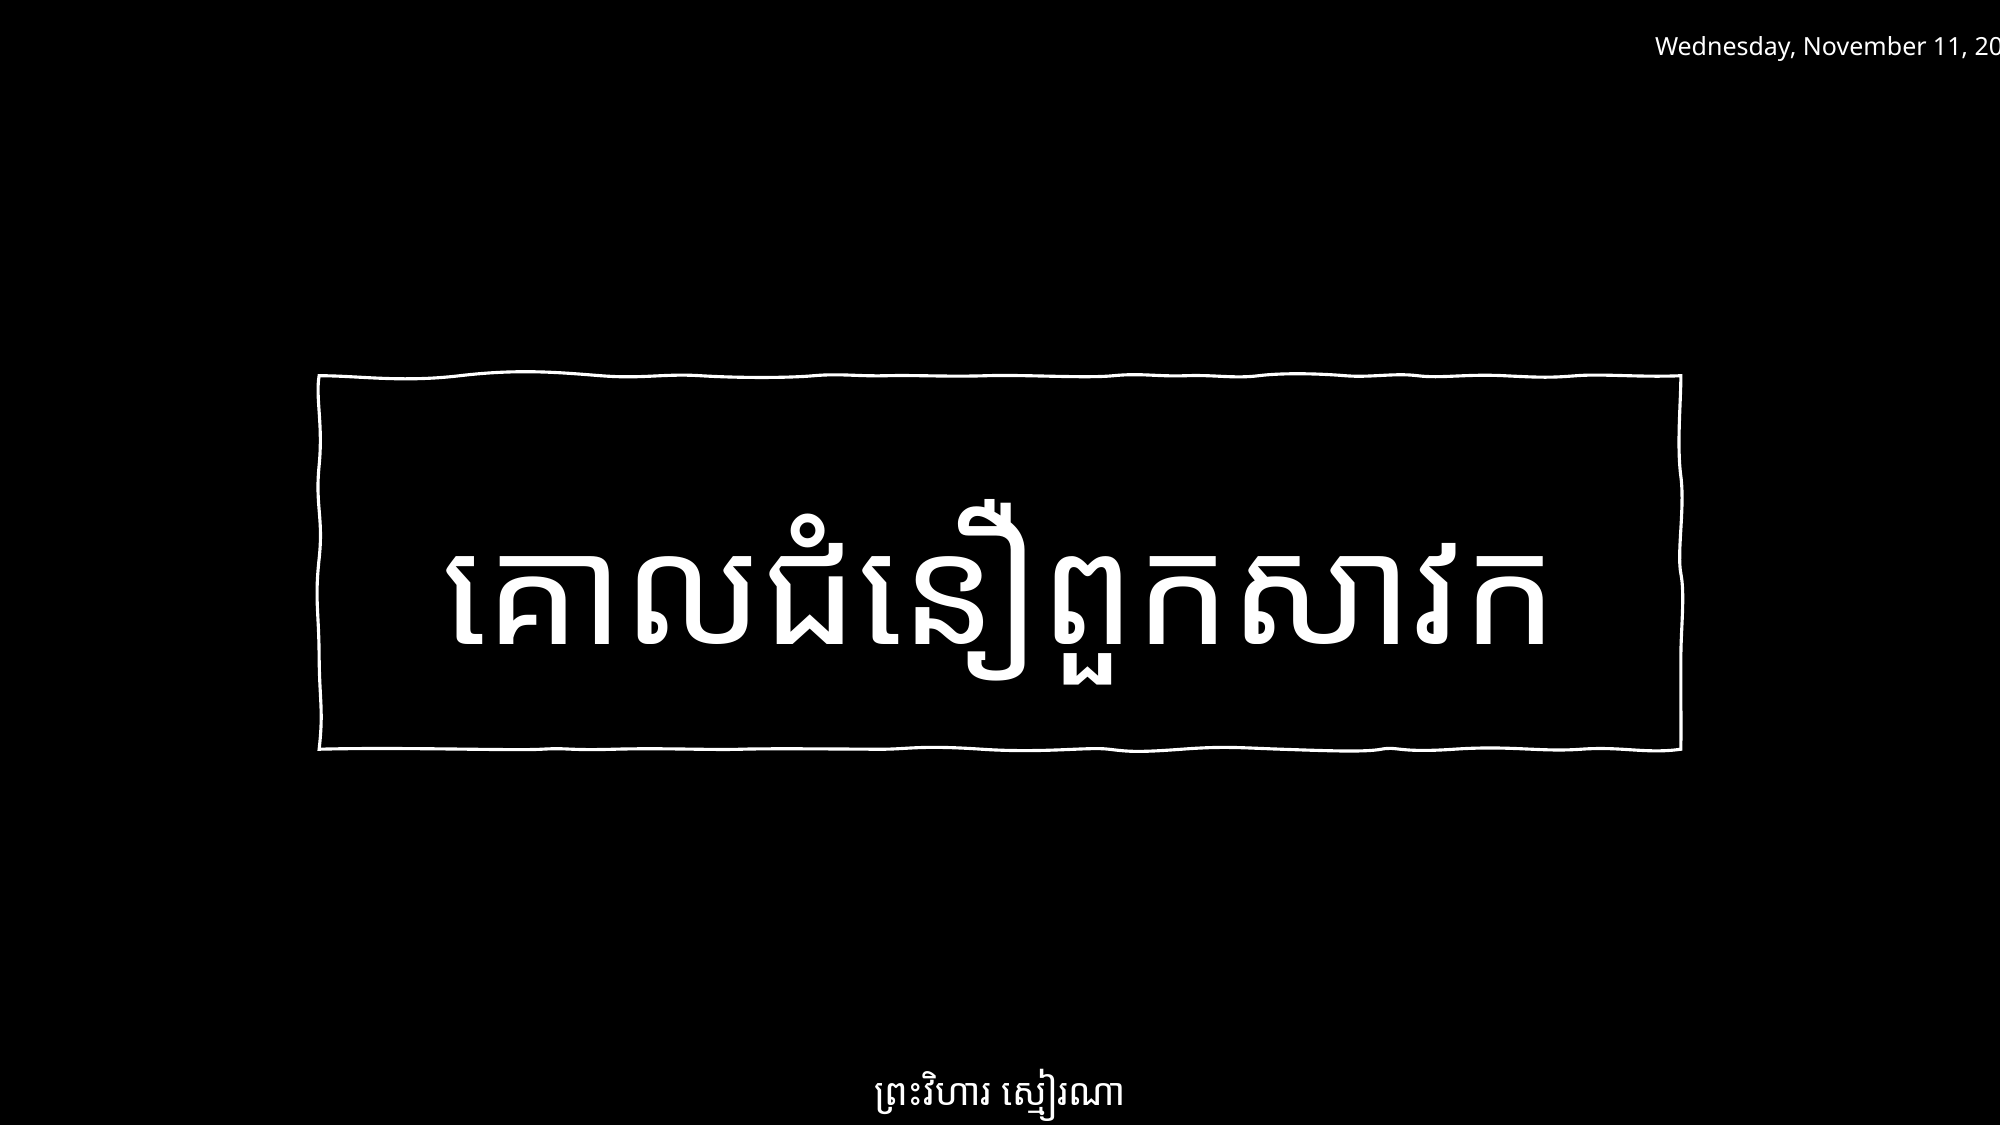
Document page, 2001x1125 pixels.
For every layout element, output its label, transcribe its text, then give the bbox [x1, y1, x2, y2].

text_box ថ្ងៃអាទិត្យ 16 កុម្ភៈ 2025 [1640, 23, 2000, 73]
text_box ព្រះវិហារ ស្មៀរណា [859, 1061, 1141, 1121]
text_box [316, 370, 1684, 753]
